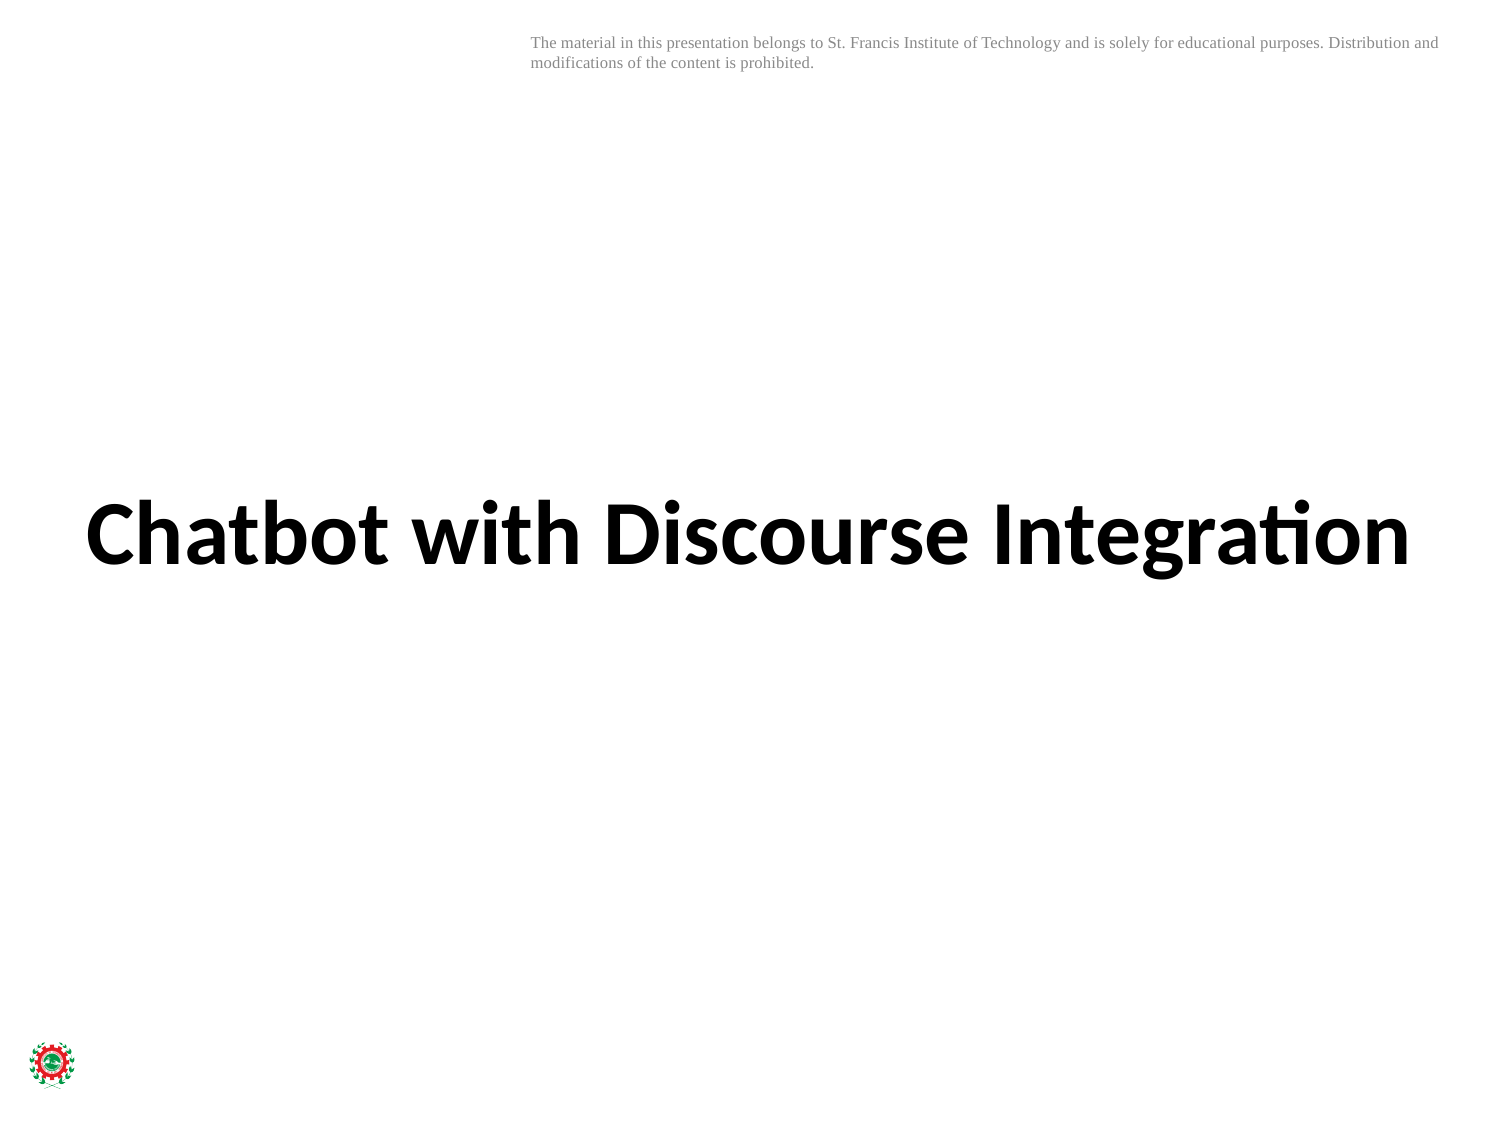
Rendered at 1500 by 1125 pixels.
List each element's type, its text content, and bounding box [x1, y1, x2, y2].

picture [29, 1042, 75, 1089]
title Chatbot with Discourse Integration [51, 262, 1449, 600]
